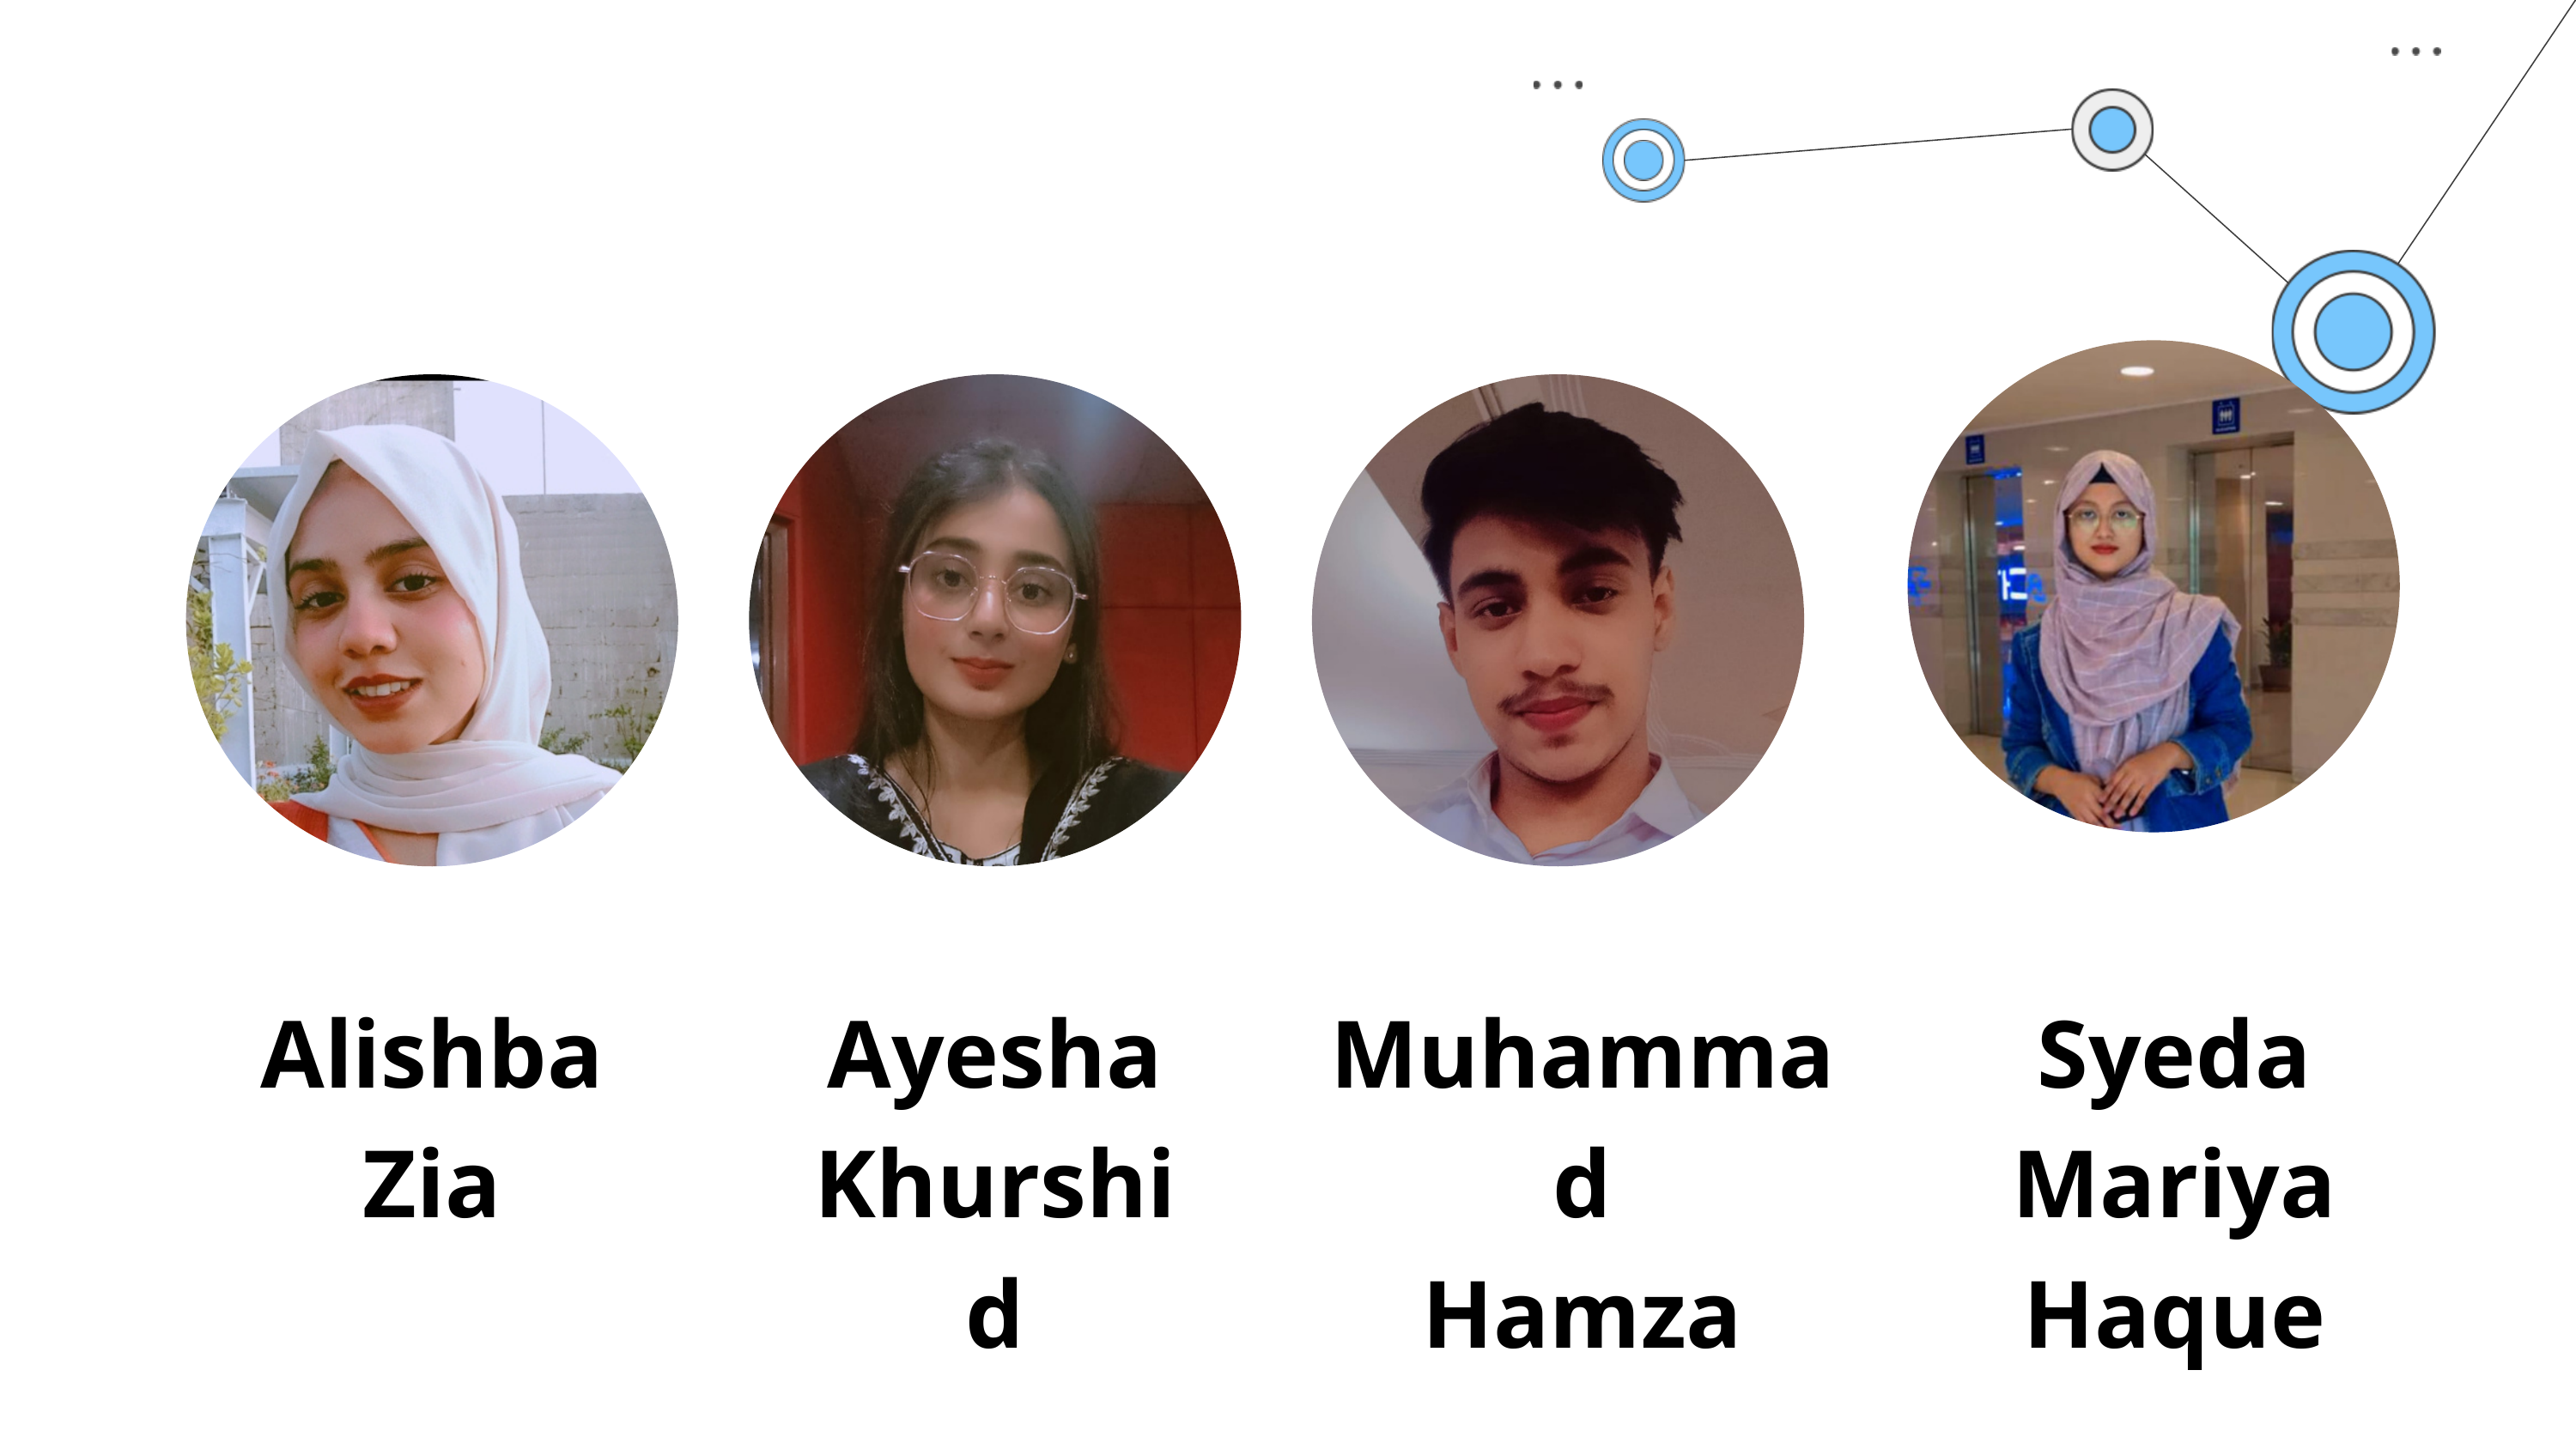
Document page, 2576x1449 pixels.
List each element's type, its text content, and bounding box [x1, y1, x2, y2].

text_box [2071, 88, 2154, 172]
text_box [1613, 130, 1674, 191]
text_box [185, 373, 679, 867]
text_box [1311, 373, 1805, 867]
text_box [1533, 81, 1583, 89]
text_box [2271, 250, 2436, 415]
text_box Alishba Zia [252, 976, 611, 1237]
text_box Ayesha Khurshid [790, 976, 1200, 1367]
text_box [1602, 119, 1685, 202]
text_box Syeda Mariya Haque [1907, 976, 2441, 1367]
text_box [1907, 340, 2400, 833]
text_box [2391, 47, 2441, 56]
text_box Muhammad Hamza [1313, 976, 1853, 1367]
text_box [749, 373, 1242, 867]
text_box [1624, 141, 1663, 180]
